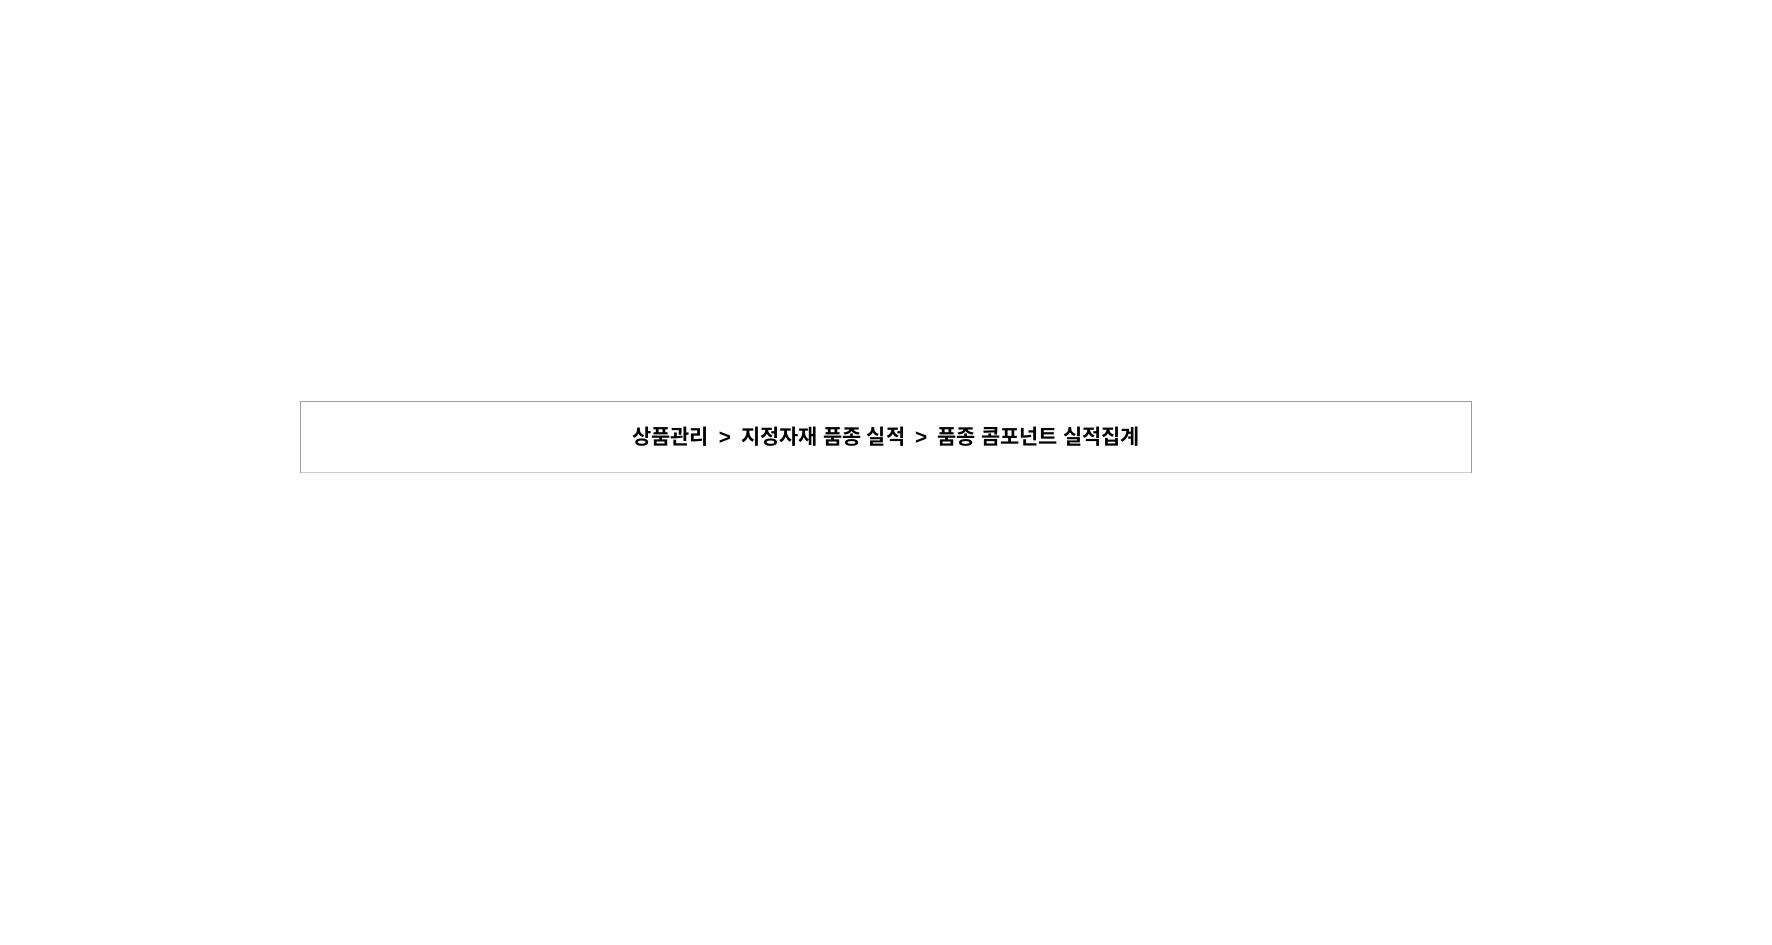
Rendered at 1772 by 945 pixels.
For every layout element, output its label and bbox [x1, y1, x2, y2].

table_header [301, 402, 1471, 472]
